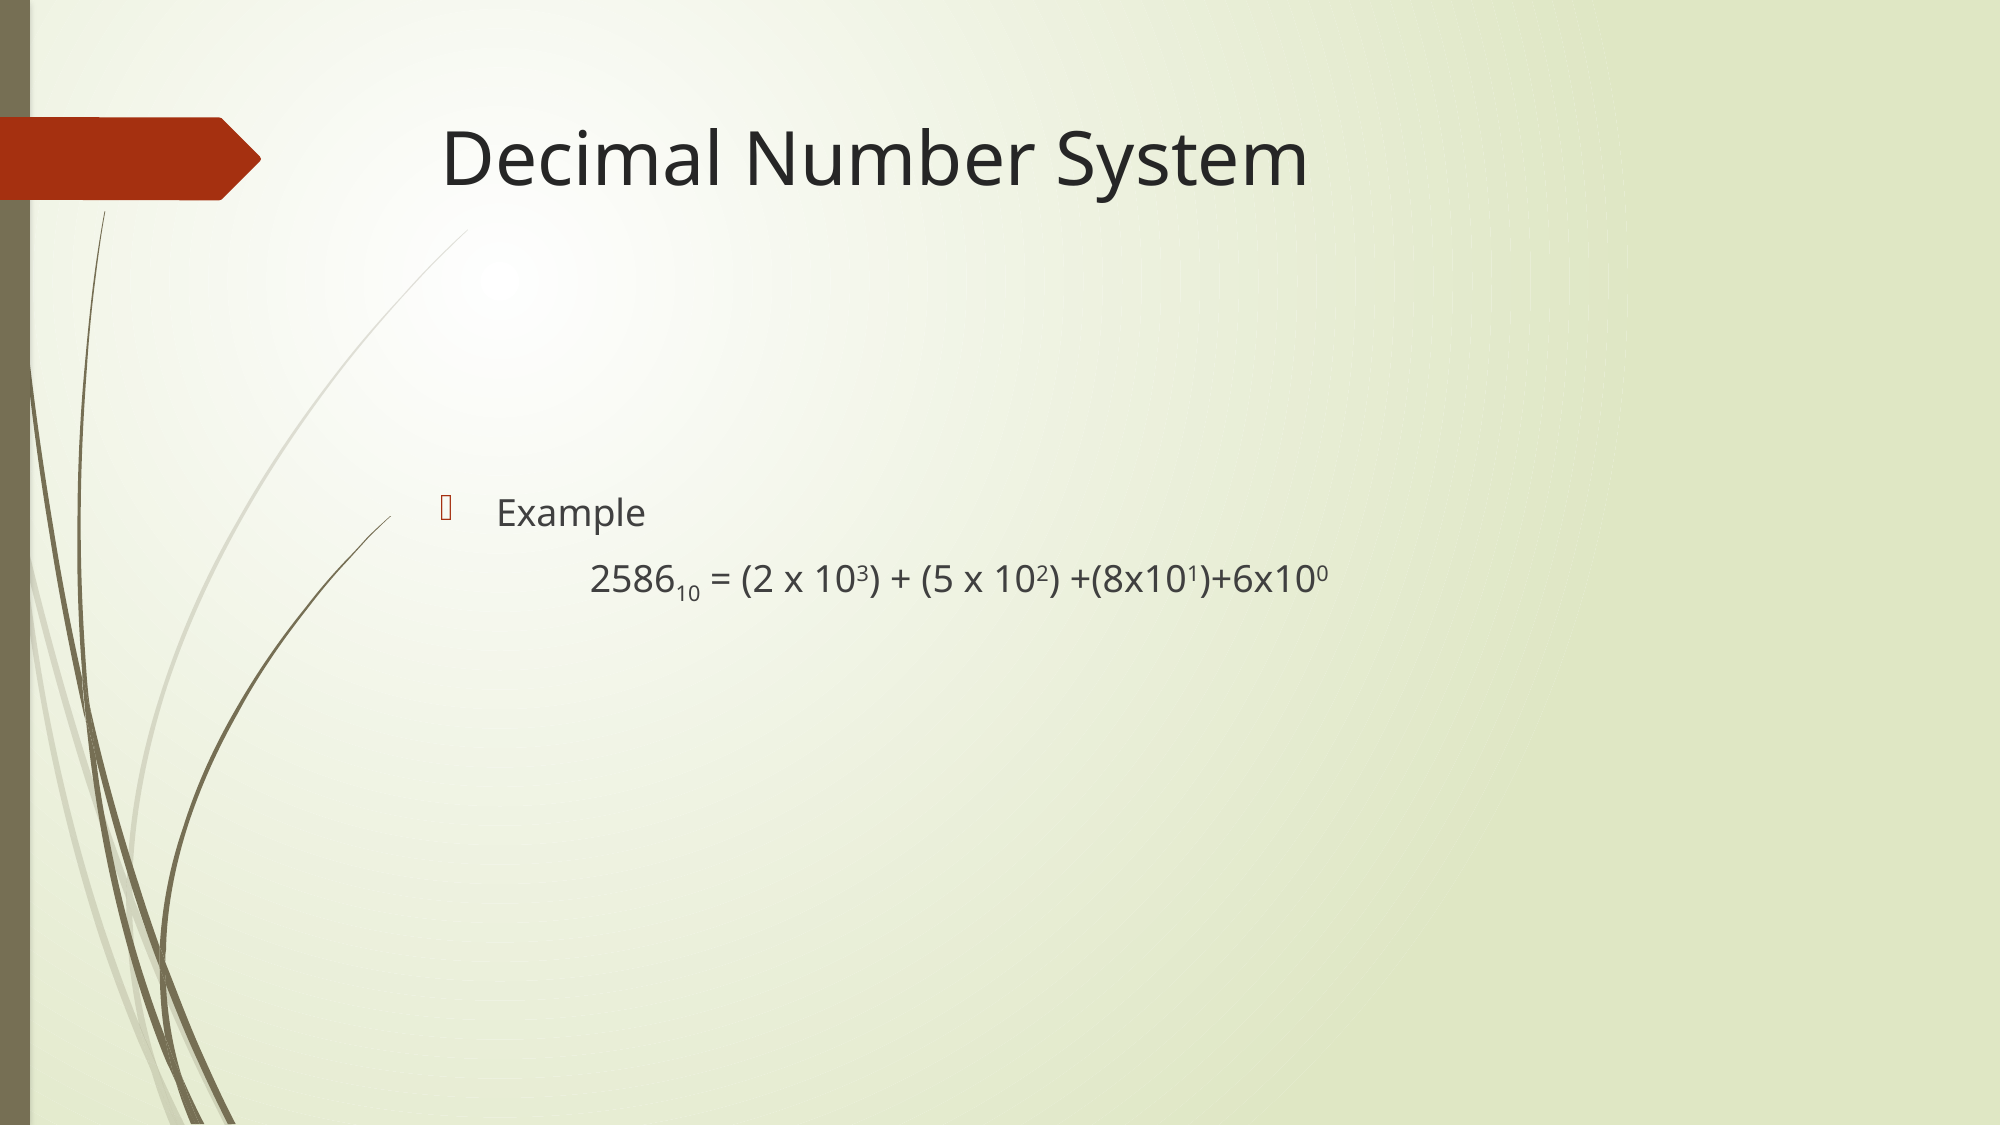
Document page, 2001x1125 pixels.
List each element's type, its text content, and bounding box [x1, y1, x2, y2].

list Example 258610 = (2 x 103) + (5 x 102) +(8x101)+6x100 [424, 350, 1888, 970]
title Decimal Number System [425, 102, 1888, 313]
